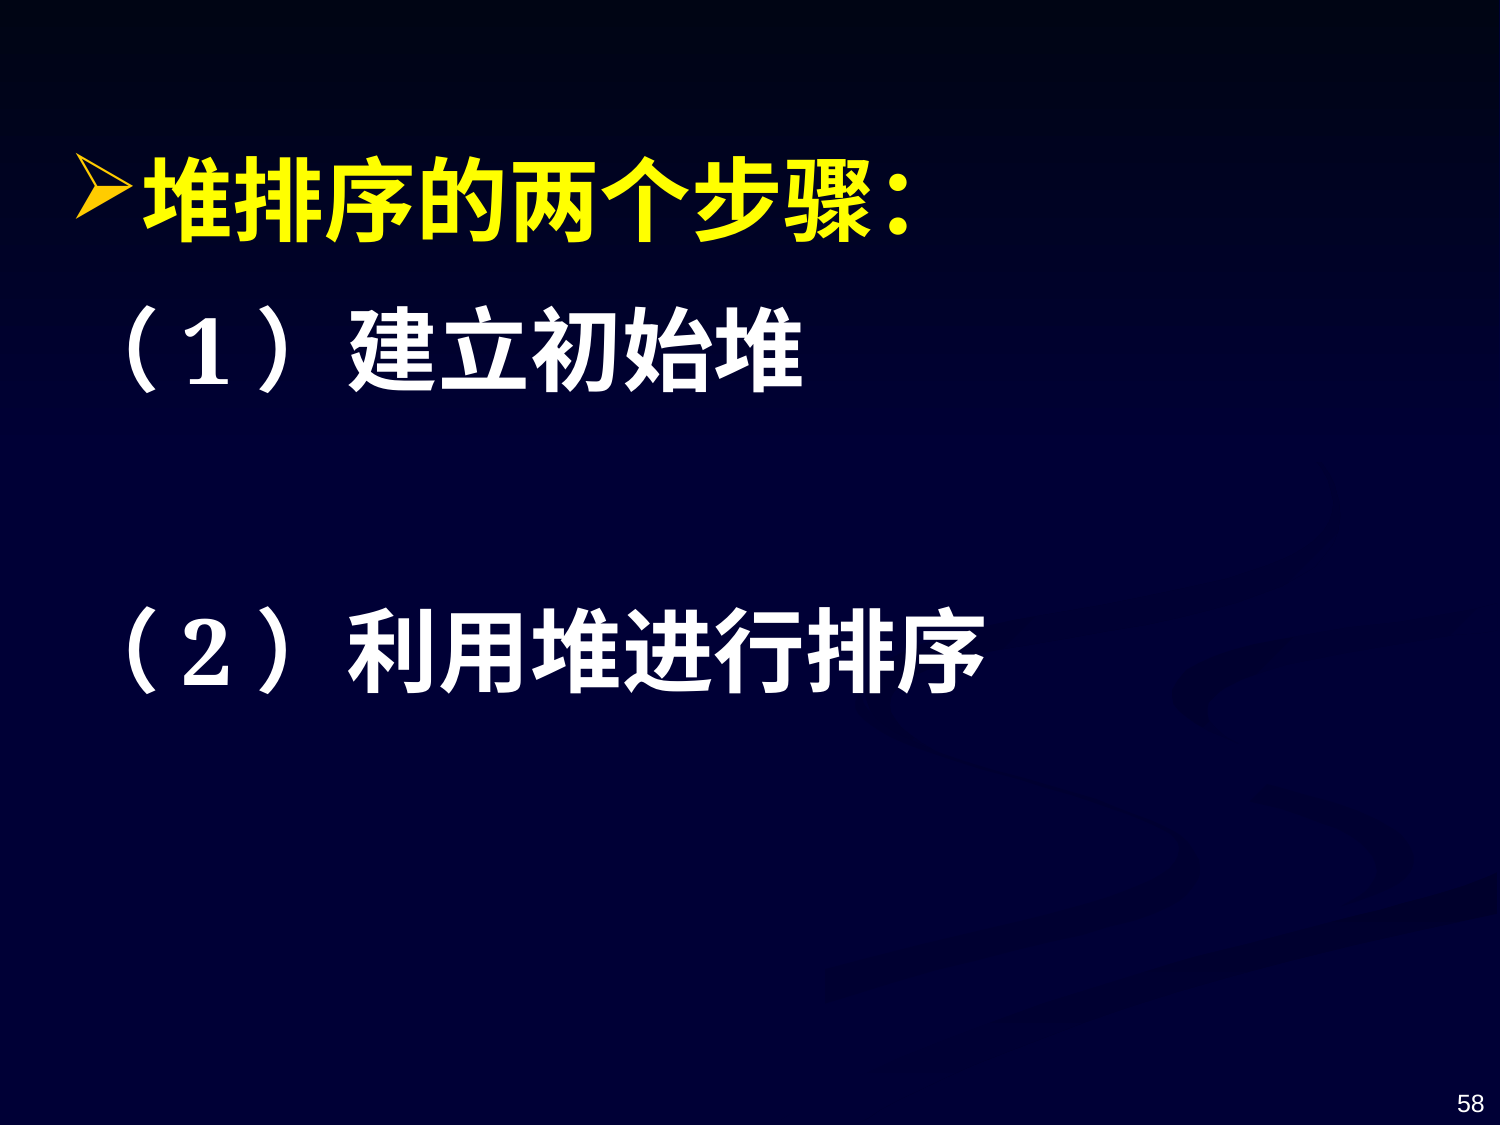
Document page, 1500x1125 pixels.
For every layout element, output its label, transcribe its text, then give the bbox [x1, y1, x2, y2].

list 堆排序的两个步骤： （1）建立初始堆 （2）利用堆进行排序 [53, 113, 1454, 1047]
slide_number 58 [1149, 1046, 1500, 1125]
